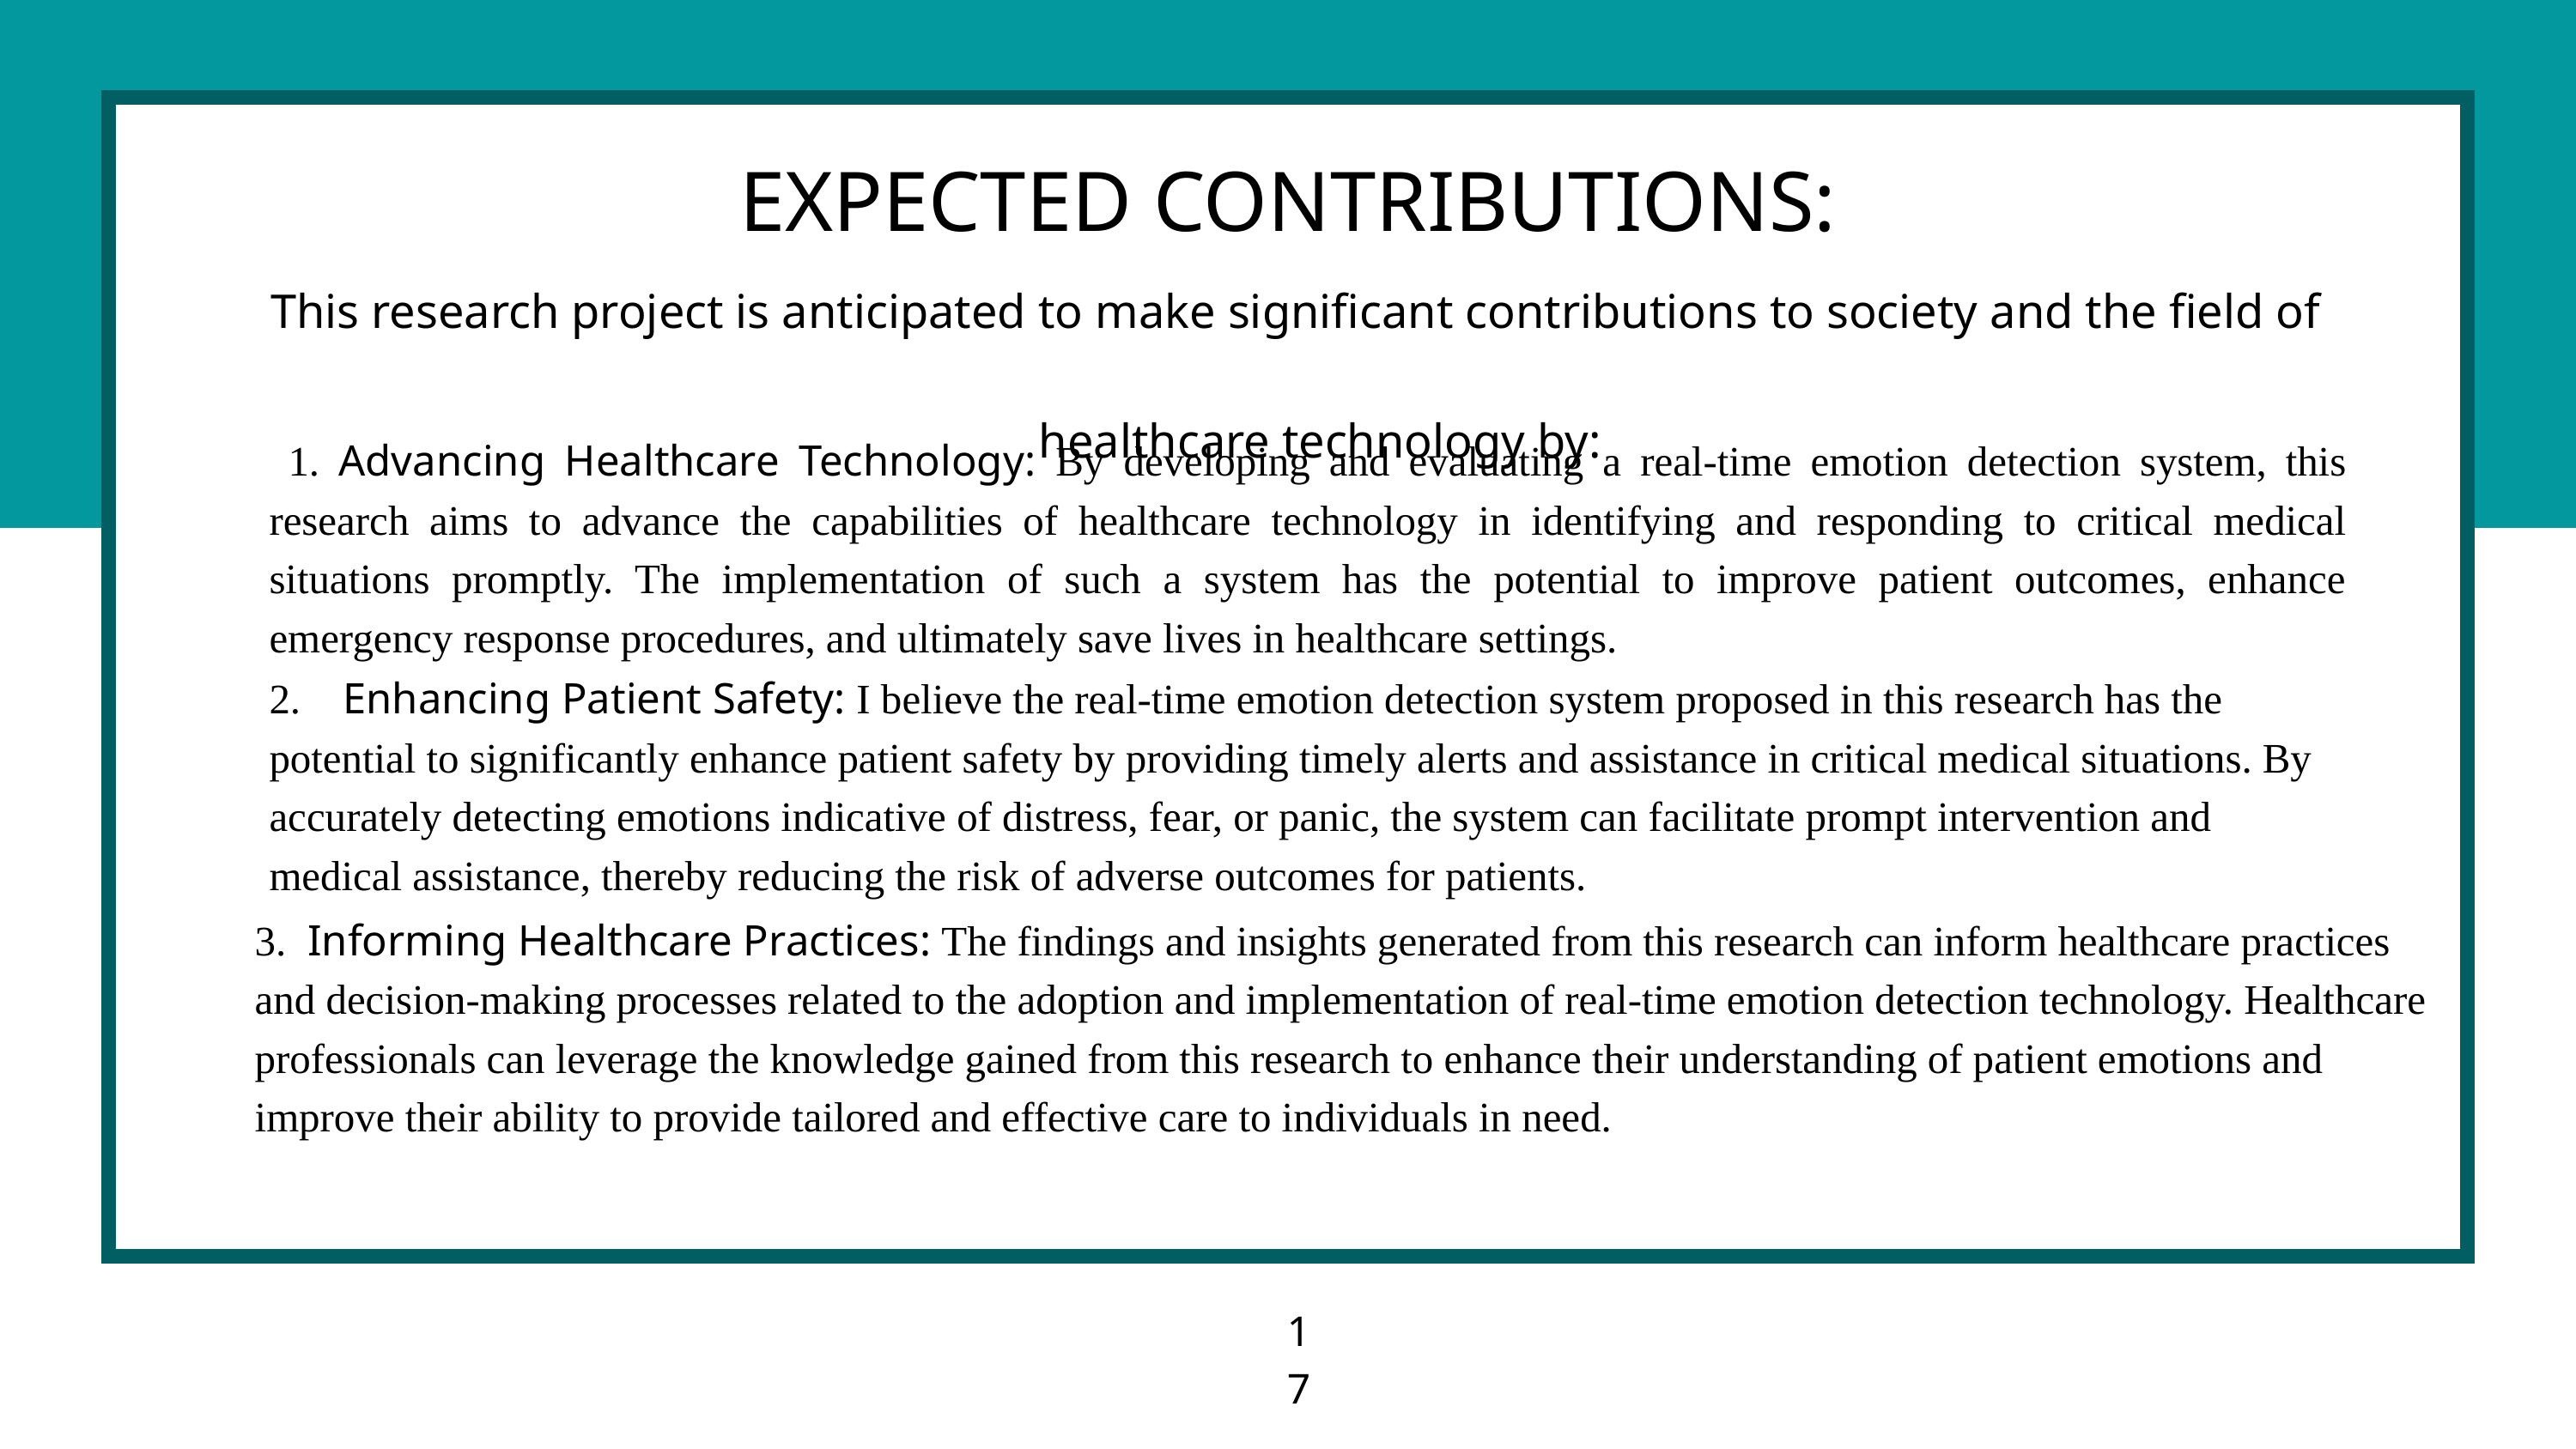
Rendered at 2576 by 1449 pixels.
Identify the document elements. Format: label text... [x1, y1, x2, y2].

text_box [0, 0, 2576, 529]
text_box 17 [1275, 1296, 1322, 1412]
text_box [107, 97, 2469, 1257]
